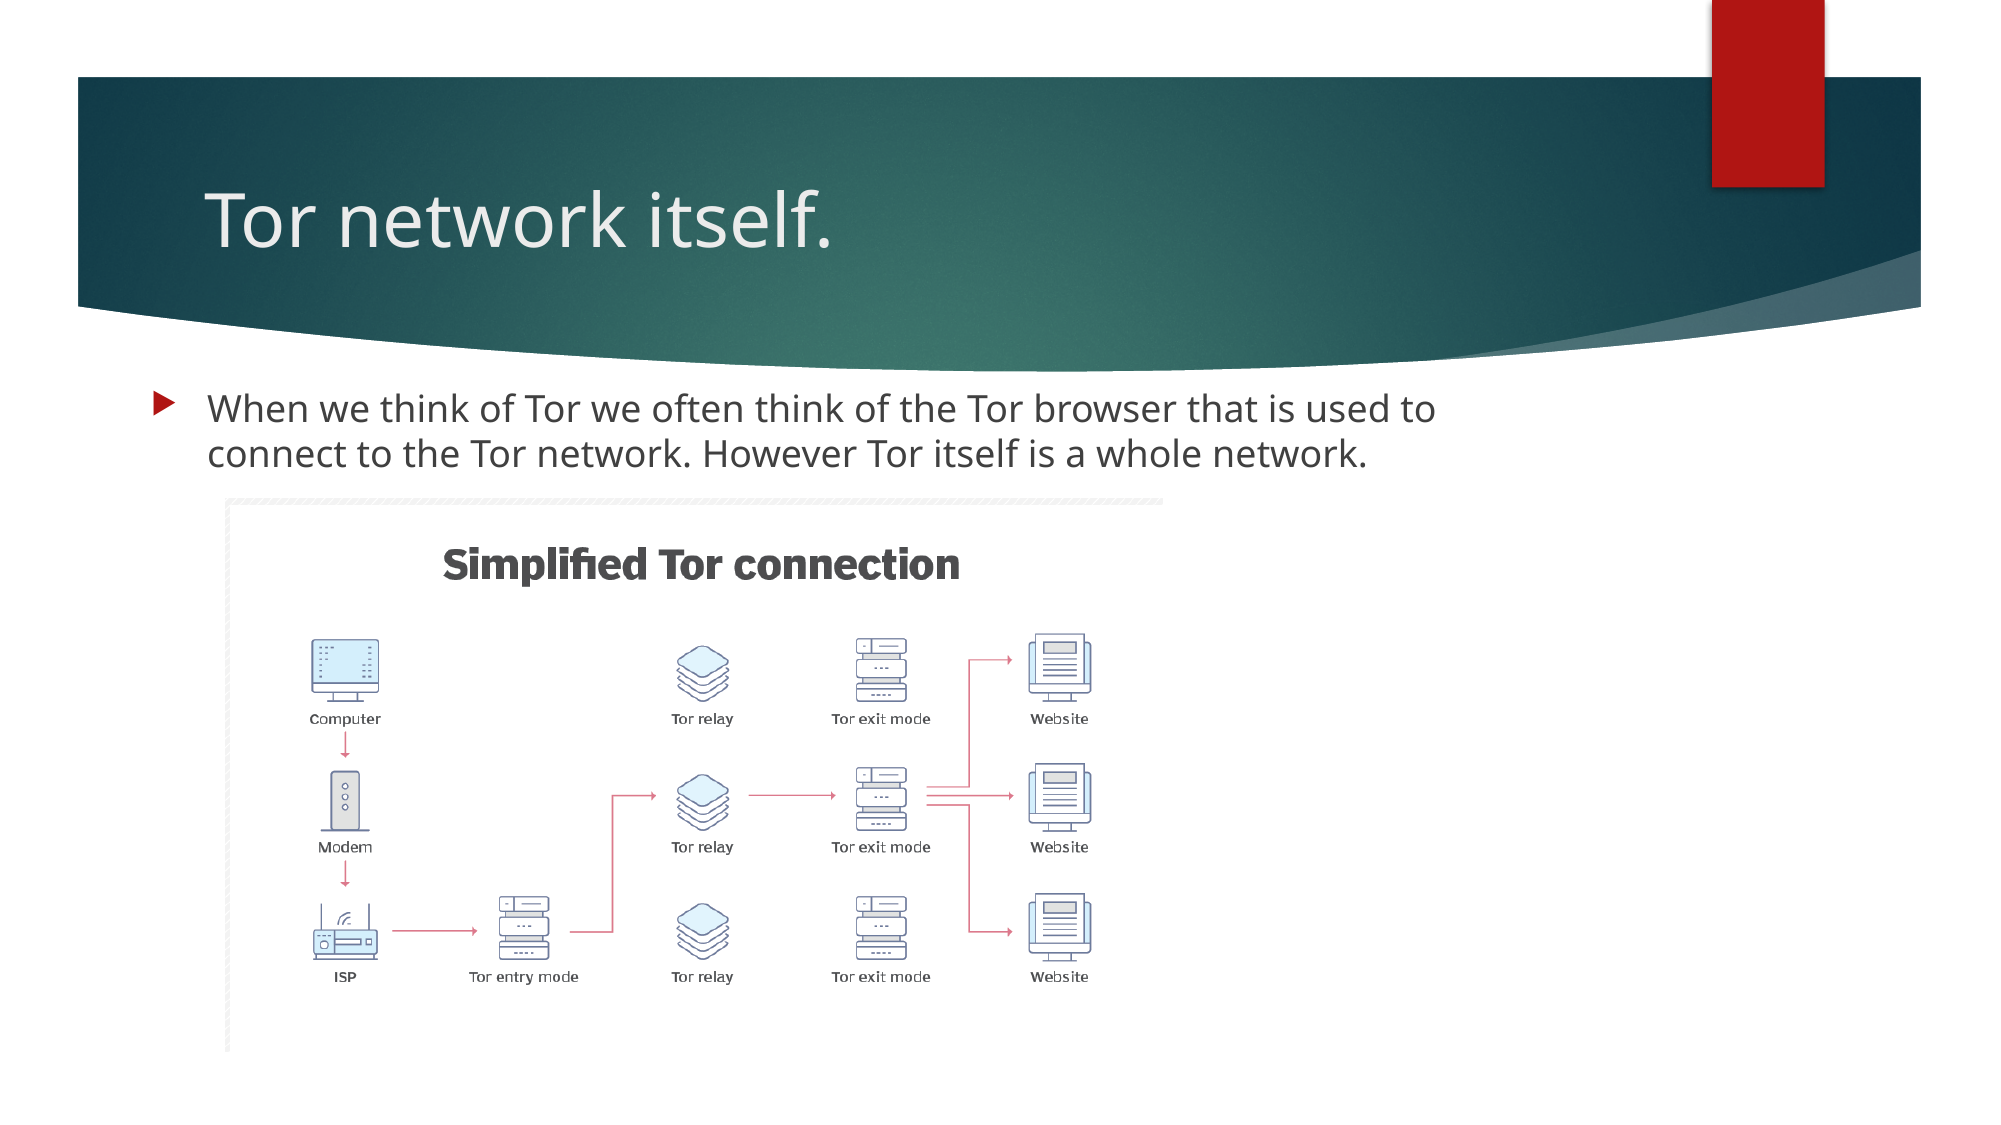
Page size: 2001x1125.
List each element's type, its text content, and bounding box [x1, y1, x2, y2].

title Tor network itself. [189, 159, 1638, 276]
picture [224, 498, 1163, 1052]
list When we think of Tor we often think of the Tor browser that is used to connect to the Tor network. However Tor itself is a whole network. [135, 377, 1584, 938]
